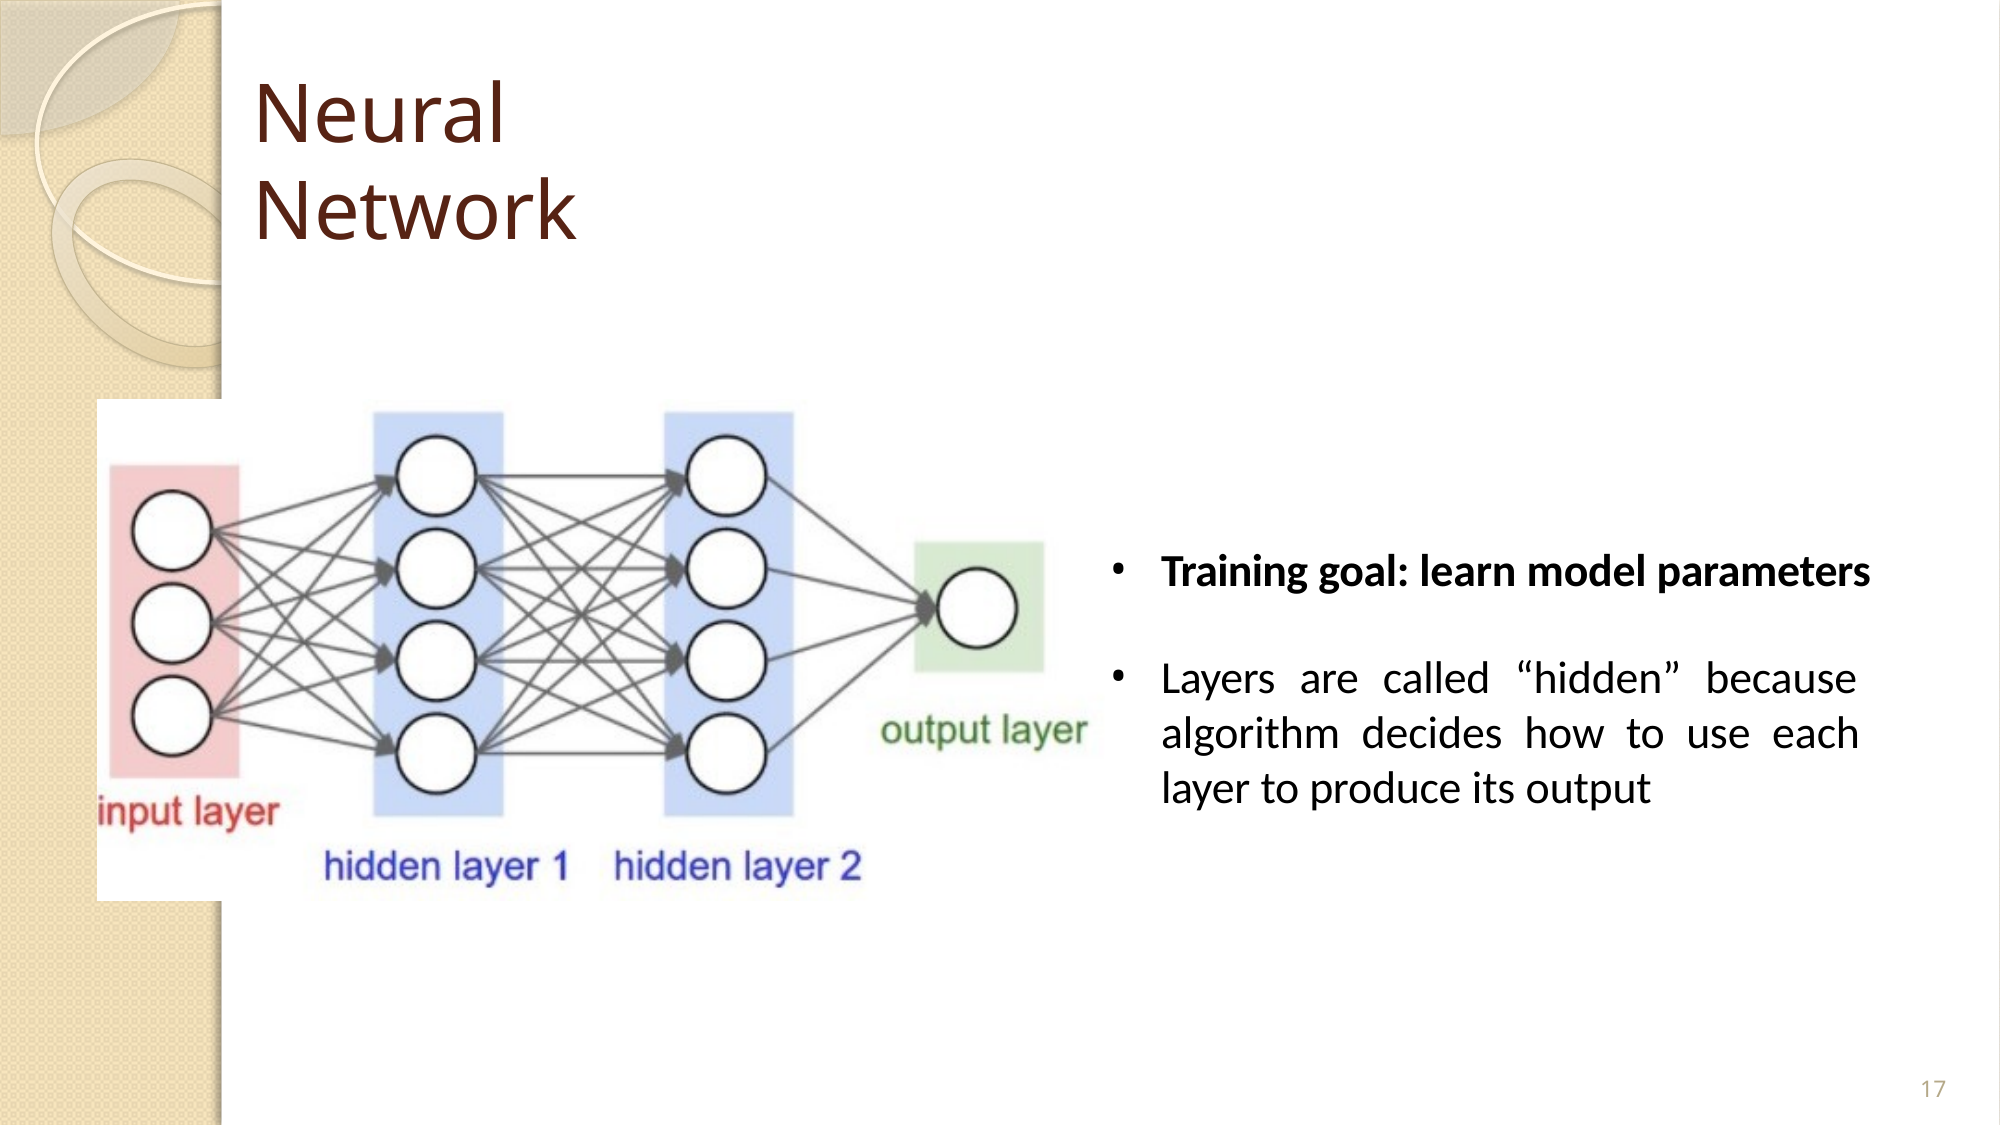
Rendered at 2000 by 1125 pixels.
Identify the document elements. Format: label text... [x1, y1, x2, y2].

text_box Training goal: learn model parameters Layers are called “hidden” because algorithm decides how to use each layer to produce its output [1112, 538, 1956, 813]
picture [96, 399, 1105, 902]
slide_number 17 [1883, 1034, 1984, 1113]
title Neural Network [250, 58, 838, 256]
